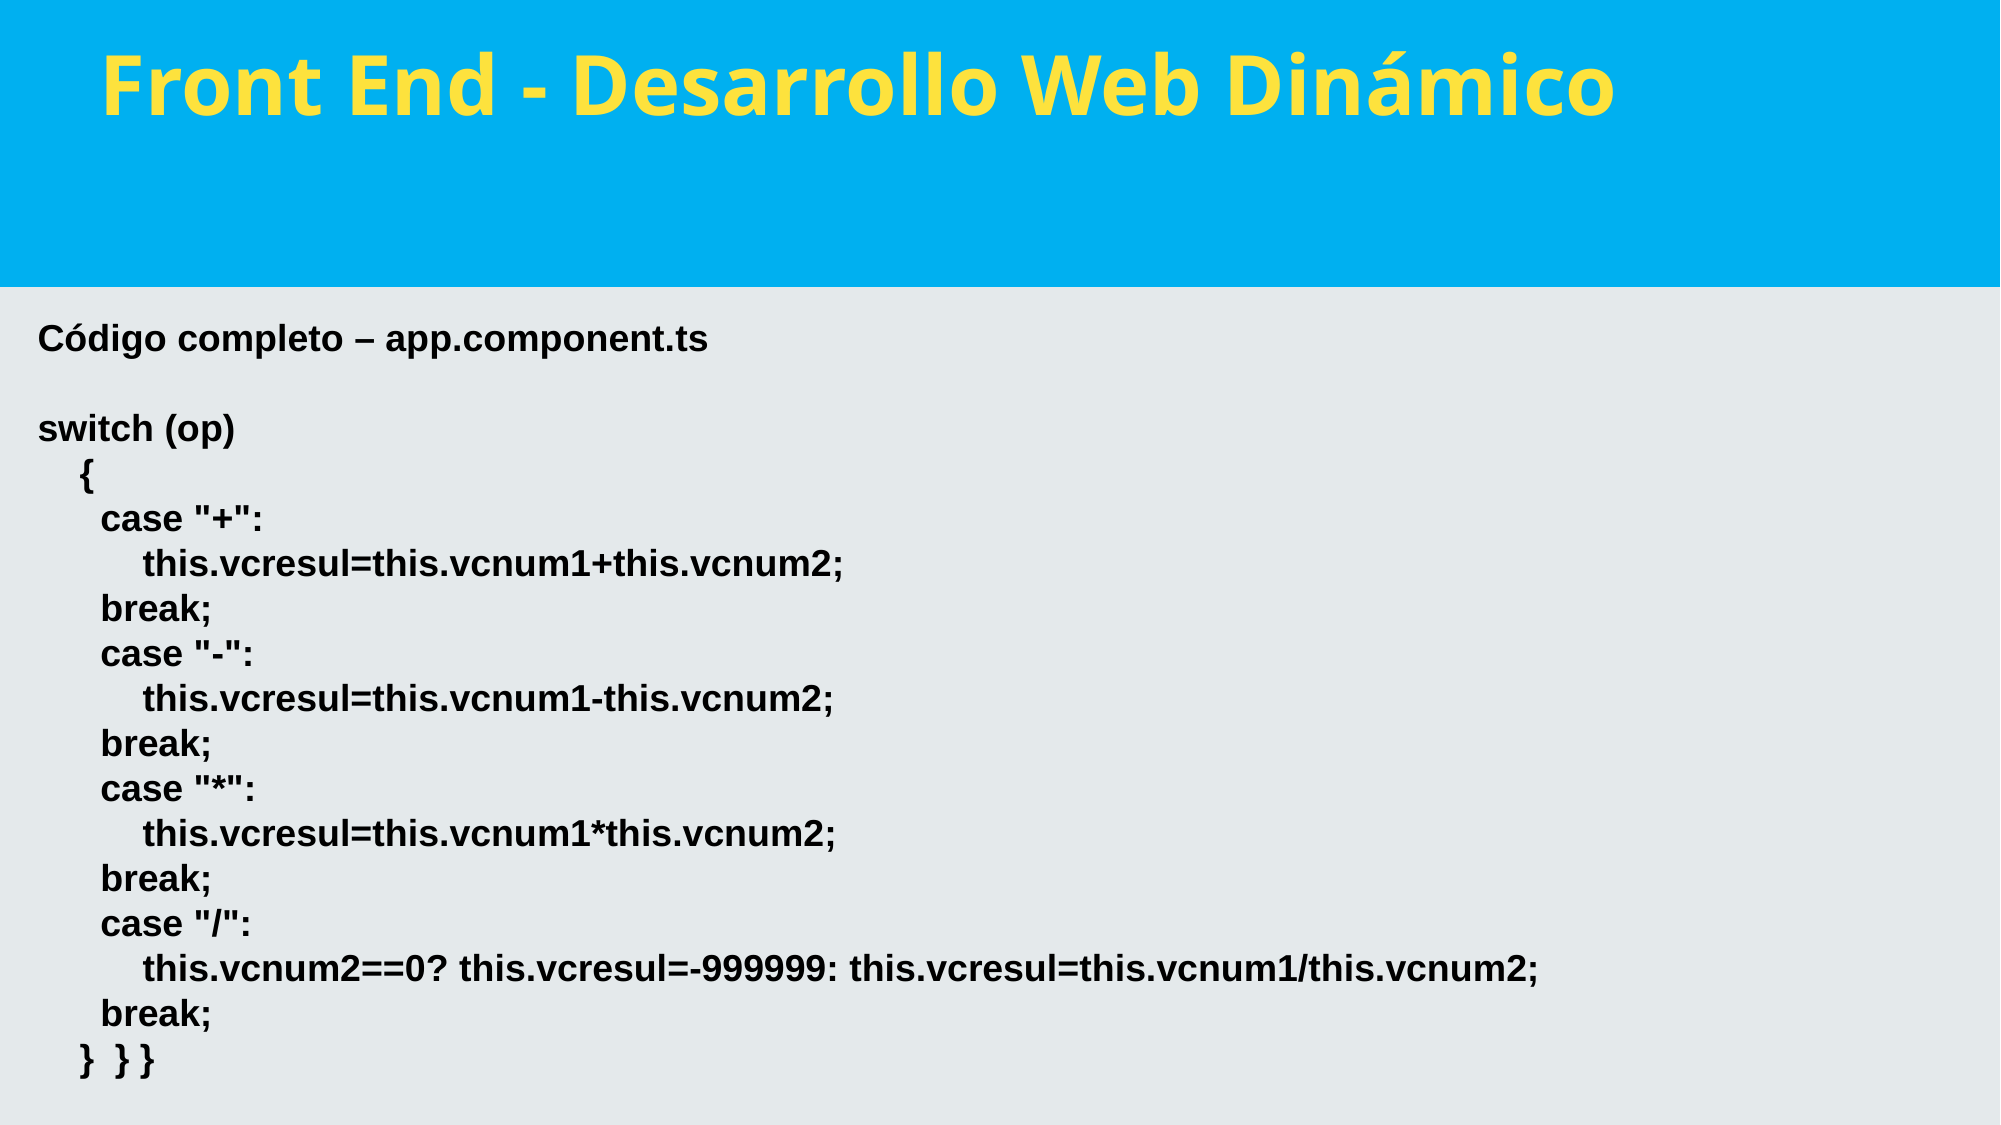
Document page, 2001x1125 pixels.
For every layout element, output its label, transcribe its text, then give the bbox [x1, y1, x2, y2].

text_box Front End - Desarrollo Web Dinámico [92, 24, 1901, 222]
text_box [0, 0, 2000, 287]
text_box Código completo – app.component.ts switch (op) { case "+": this.vcresul=this.vcnum1+this.vcnum2; break; case "-": this.vcresul=this.vcnum1-this.vcnum2; break; case "*": this.vcresul=this.vcnum1*this.vcnum2; break; case "/": this.vcnum2==0? this.vcresul=-999999: this.vcresul=this.vcnum1/this.vcnum2; break; } } } [17, 286, 1844, 1106]
